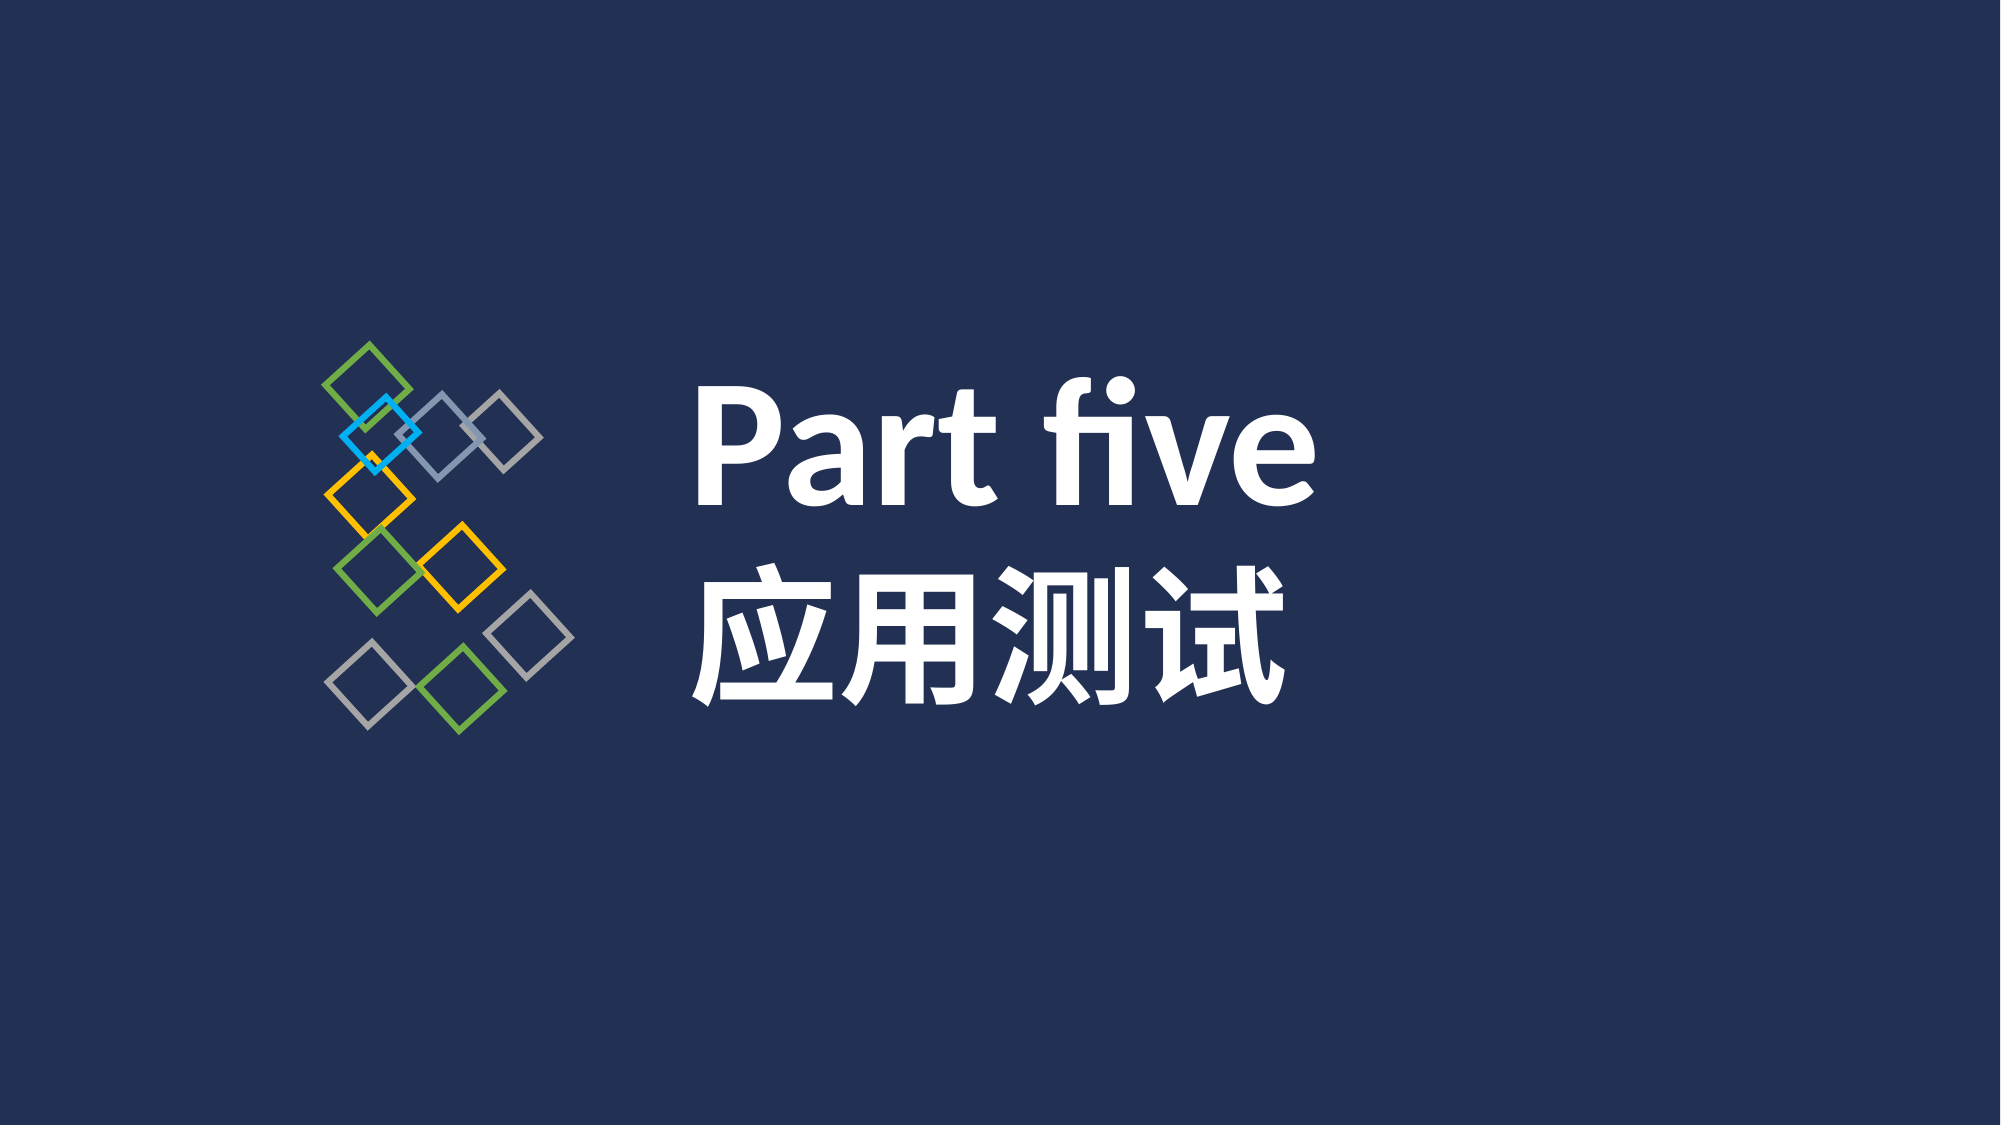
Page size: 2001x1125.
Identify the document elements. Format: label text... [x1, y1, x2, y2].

text_box Part five 应用测试 [673, 314, 1987, 950]
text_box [255, 364, 577, 717]
